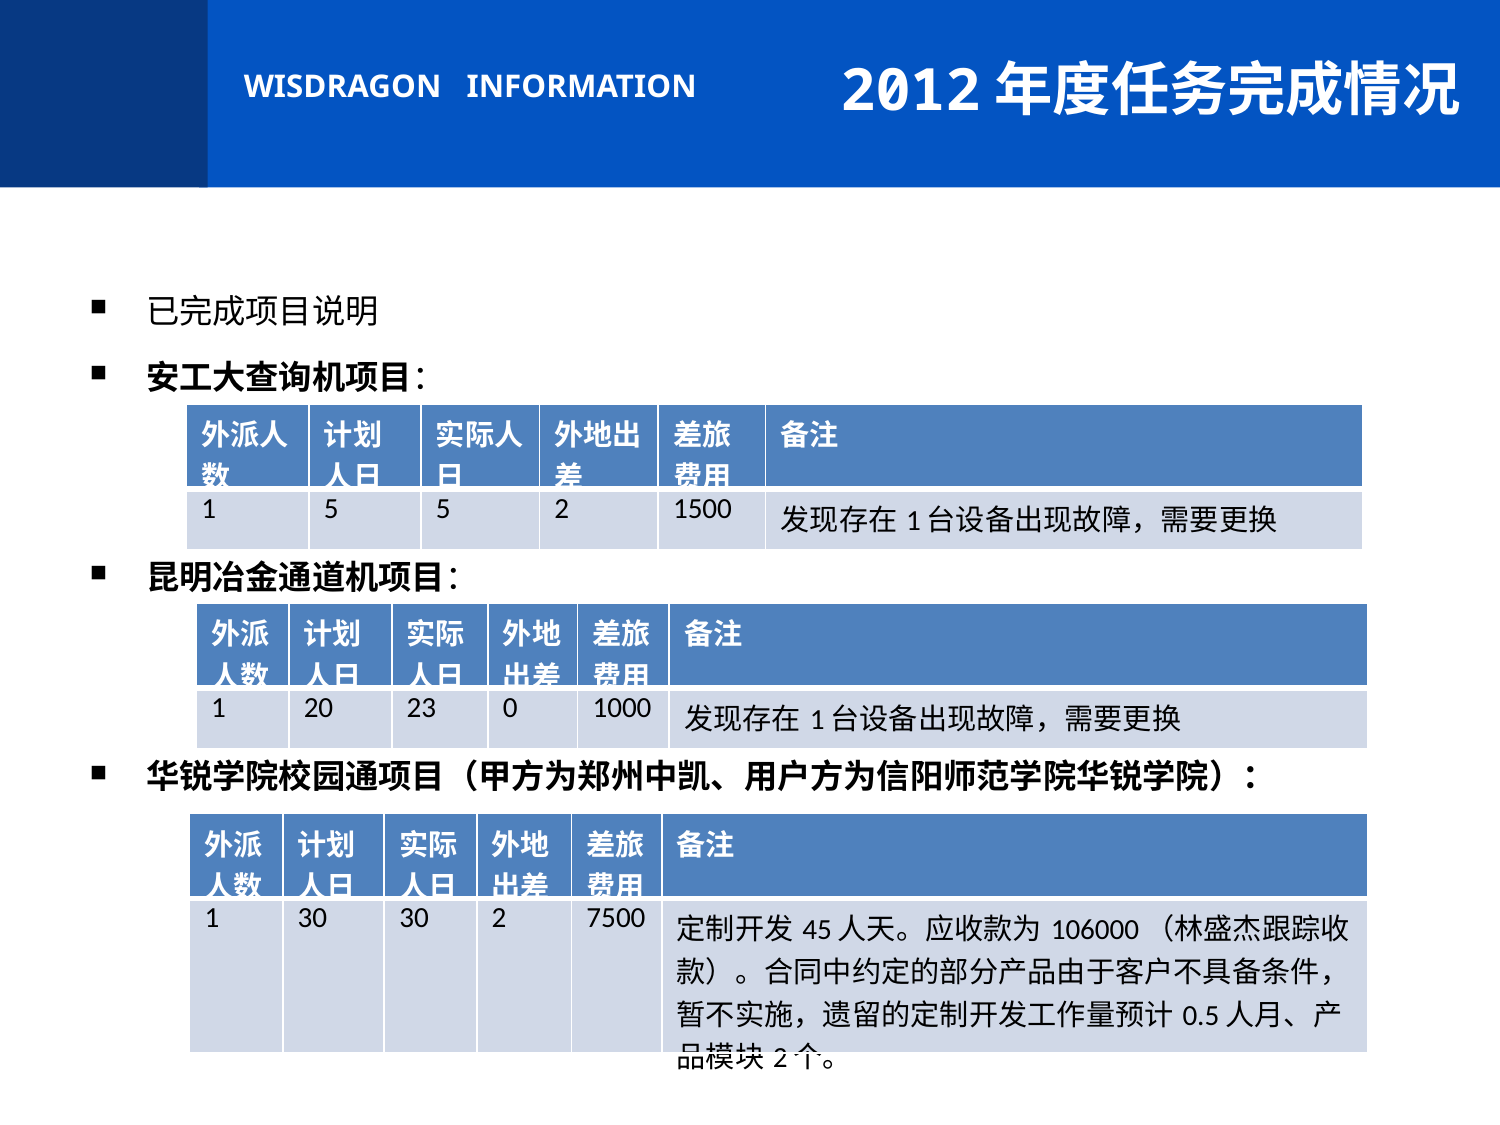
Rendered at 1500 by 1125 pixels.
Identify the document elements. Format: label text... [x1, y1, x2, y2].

table_header 备注 [766, 405, 1362, 486]
table_cell 发现存在1台设备出现故障，需要更换 [670, 691, 1367, 748]
table_cell 1000 [578, 691, 668, 748]
table_header 实际人日 [422, 405, 539, 486]
table_header 差旅费用 [578, 604, 668, 685]
table_header 备注 [663, 814, 1367, 896]
list 已完成项目说明 安工大查询机项目： 昆明冶金通道机项目： 华锐学院校园通项目（甲方为郑州中凯、用户方为信阳师范学院华锐学院）： [75, 262, 1425, 1005]
table_header 实际人日 [385, 814, 476, 896]
table_cell 发现存在1台设备出现故障，需要更换 [766, 492, 1362, 549]
table_header 差旅费用 [659, 405, 765, 486]
table_cell 30 [284, 901, 383, 1052]
table_header 差旅费用 [572, 814, 661, 896]
table_cell 0 [489, 691, 577, 748]
table_cell 定制开发45人天。应收款为106000（林盛杰跟踪收款）。合同中约定的部分产品由于客户不具备条件，暂不实施，遗留的定制开发工作量预计0.5人月、产品模块2个。 [663, 901, 1367, 1052]
table_header 外地出差 [478, 814, 571, 896]
table_cell 1500 [659, 492, 765, 549]
table_header 计划人日 [284, 814, 383, 896]
table_header 计划人日 [290, 604, 391, 685]
table_header 计划人日 [310, 405, 420, 486]
table_header 实际人日 [393, 604, 487, 685]
table_header 外派人数 [187, 405, 308, 486]
table_cell 30 [385, 901, 476, 1052]
table_cell 1 [190, 901, 282, 1052]
text_box 2012年度任务完成情况 [732, 44, 1476, 130]
table_header 外地出差 [540, 405, 657, 486]
table_cell 5 [422, 492, 539, 549]
table_cell 1 [197, 691, 288, 748]
table_cell 7500 [572, 901, 661, 1052]
table_cell 20 [290, 691, 391, 748]
table_header 备注 [670, 604, 1367, 685]
table_header 外派人数 [197, 604, 288, 685]
table_cell 1 [187, 492, 308, 549]
table_cell 2 [478, 901, 571, 1052]
table_cell 23 [393, 691, 487, 748]
table_cell 2 [540, 492, 657, 549]
table_header 外派人数 [190, 814, 282, 896]
table_cell 5 [310, 492, 420, 549]
table_header 外地出差 [489, 604, 577, 685]
